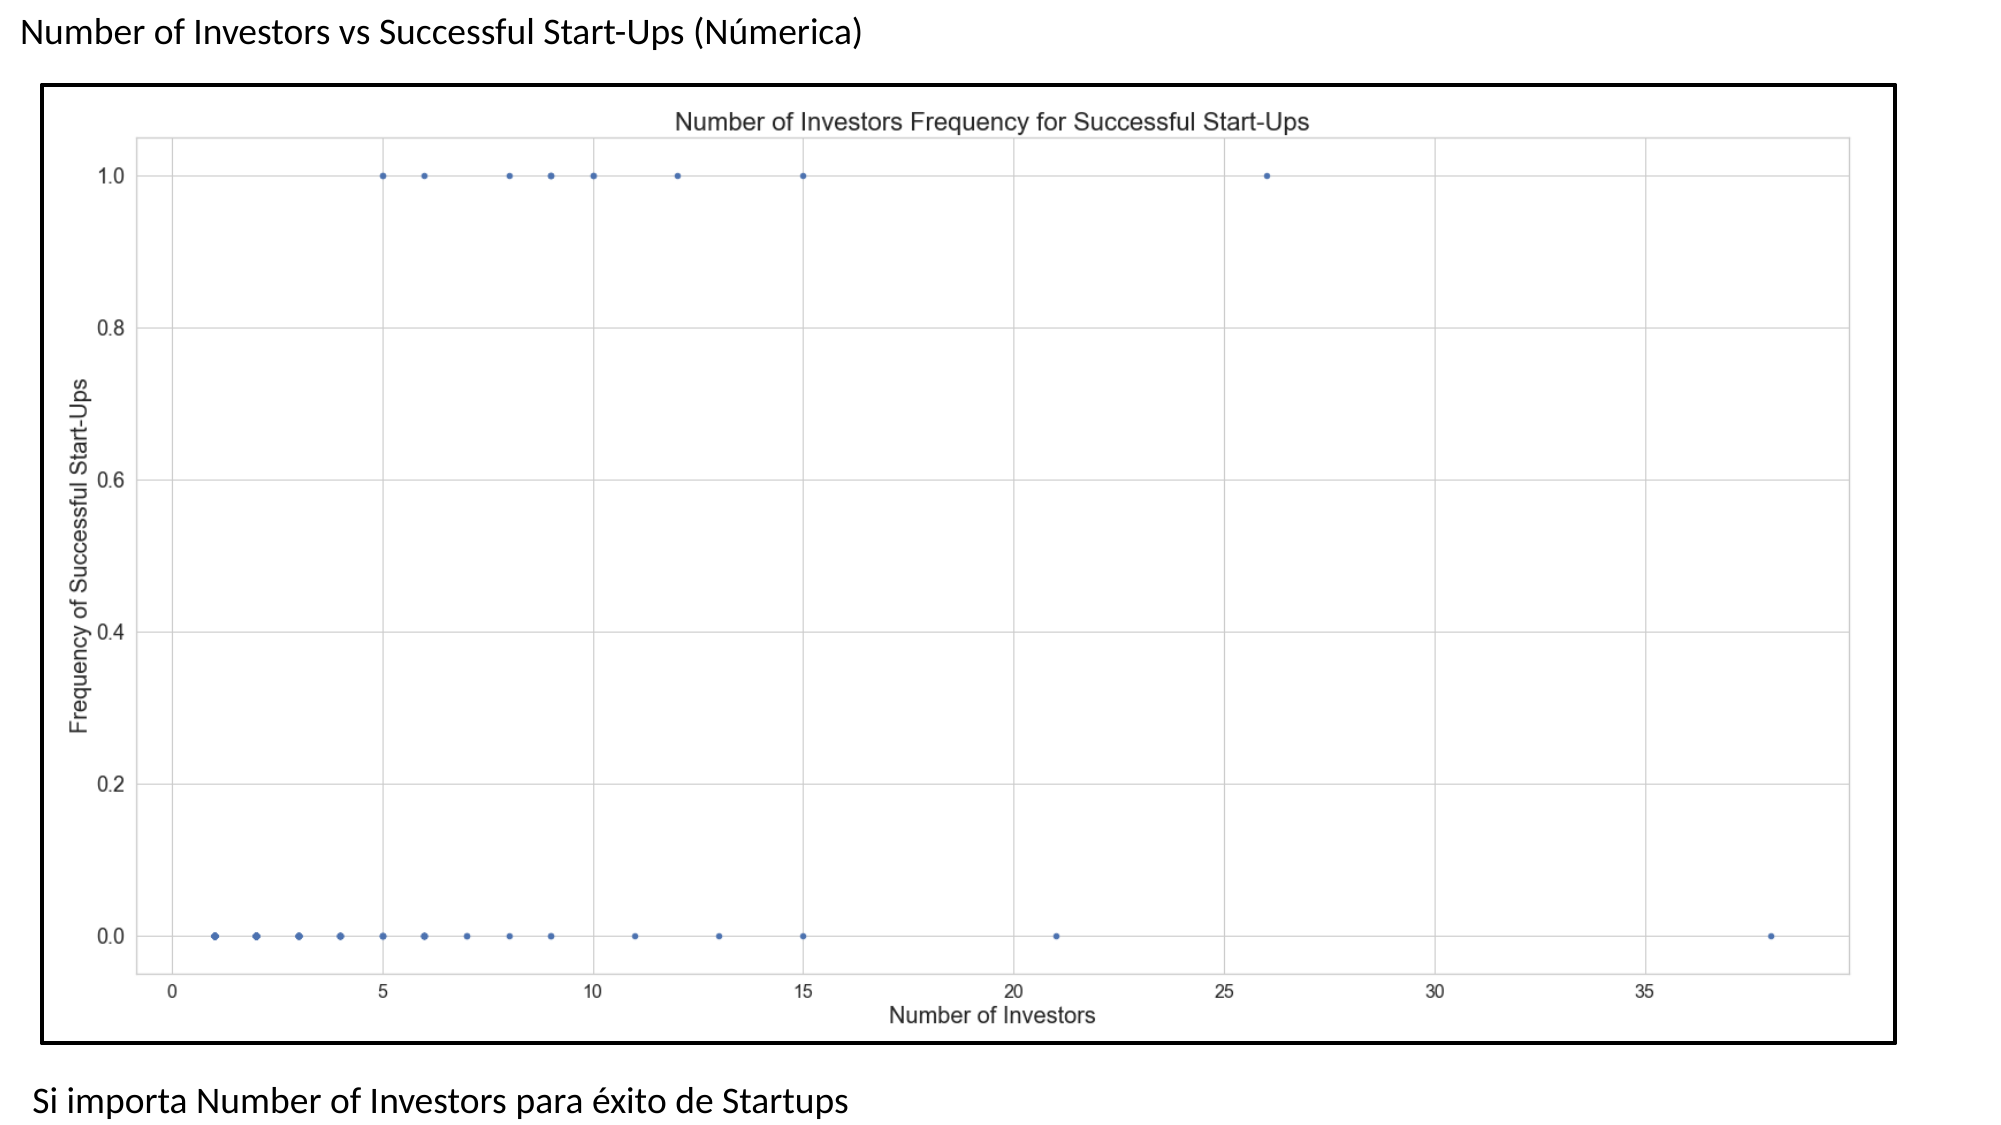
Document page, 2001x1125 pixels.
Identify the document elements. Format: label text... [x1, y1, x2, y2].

text_box Number of Investors vs Successful Start-Ups (Númerica) [5, 0, 880, 60]
picture [43, 86, 1894, 1042]
text_box Si importa Number of Investors para éxito de Startups [17, 1068, 865, 1125]
